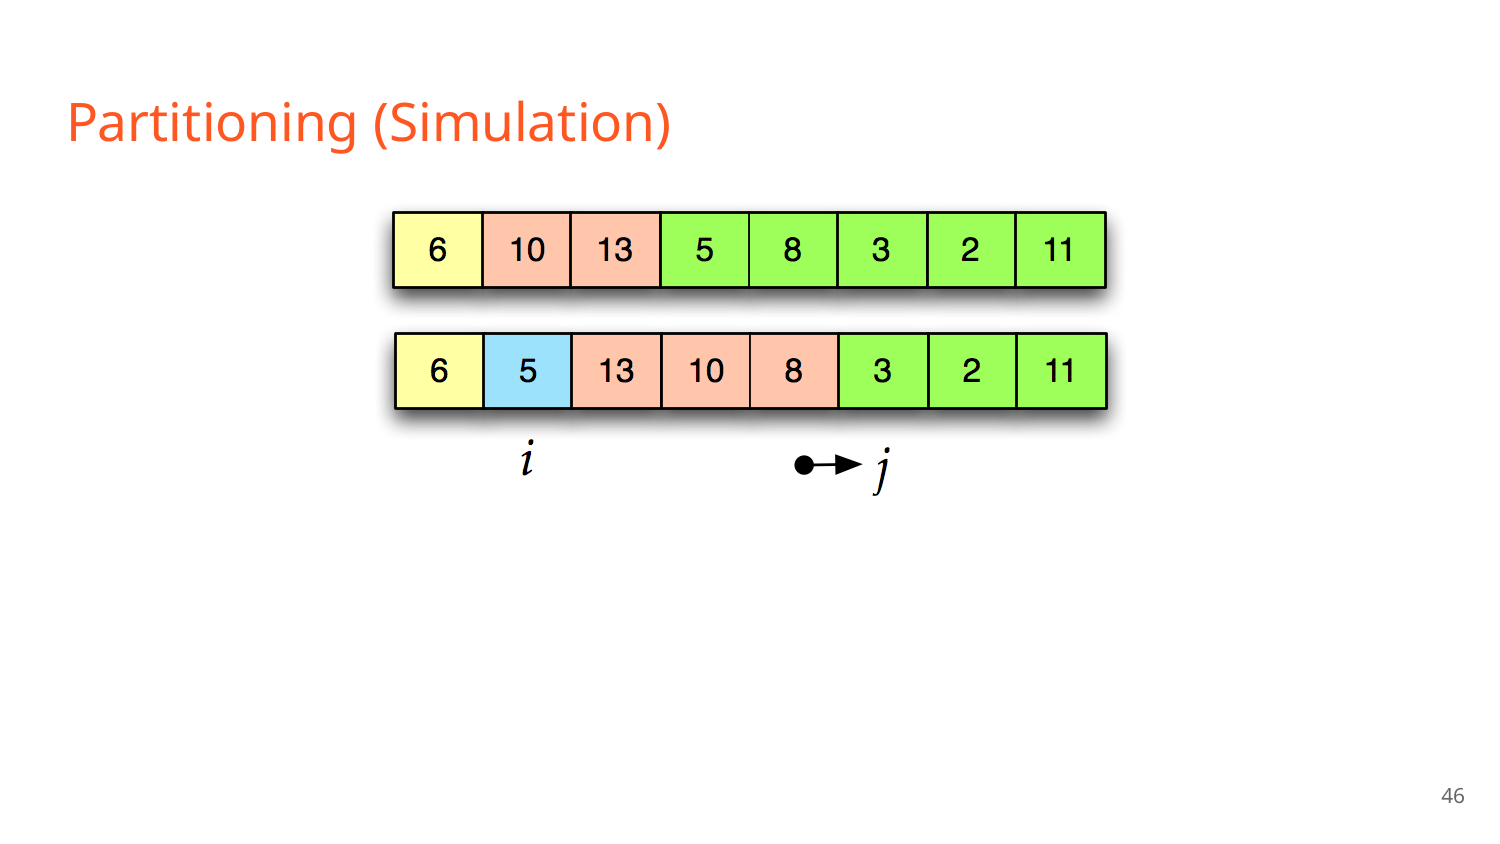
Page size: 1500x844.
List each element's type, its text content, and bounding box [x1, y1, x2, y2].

picture [373, 202, 1127, 496]
title Partitioning (Simulation) [51, 72, 1449, 167]
slide_number ‹#› [1389, 764, 1480, 830]
